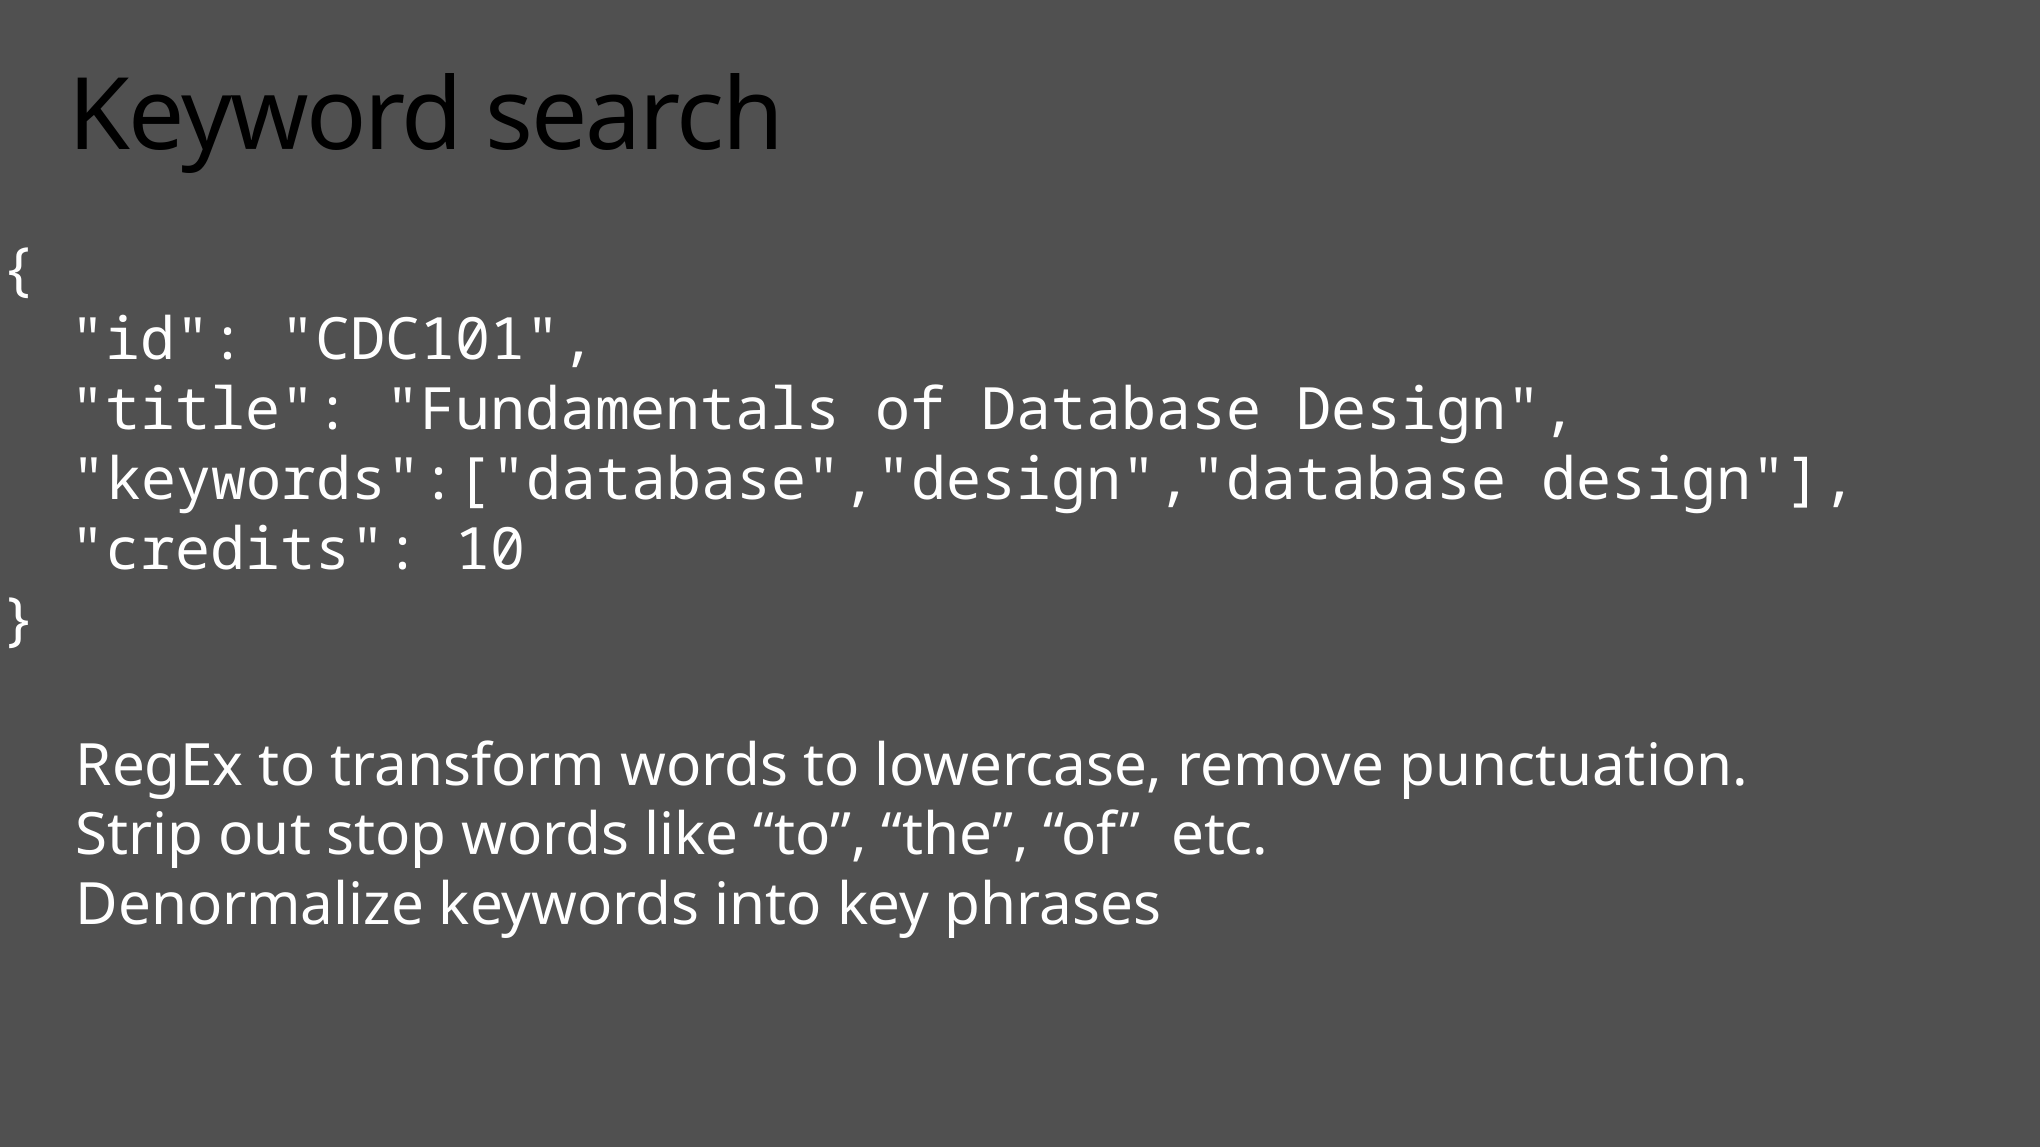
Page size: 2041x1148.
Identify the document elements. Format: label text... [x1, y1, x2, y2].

text_box { "id": "CDC101", "title": "Fundamentals of Database Design", "keywords":["database","design","database design"], "credits": 10 } [0, 223, 1906, 659]
title Keyword search [45, 48, 1996, 199]
text_box RegEx to transform words to lowercase, remove punctuation. Strip out stop words like “to”, “the”, “of” etc. Denormalize keywords into key phrases [61, 719, 2008, 944]
